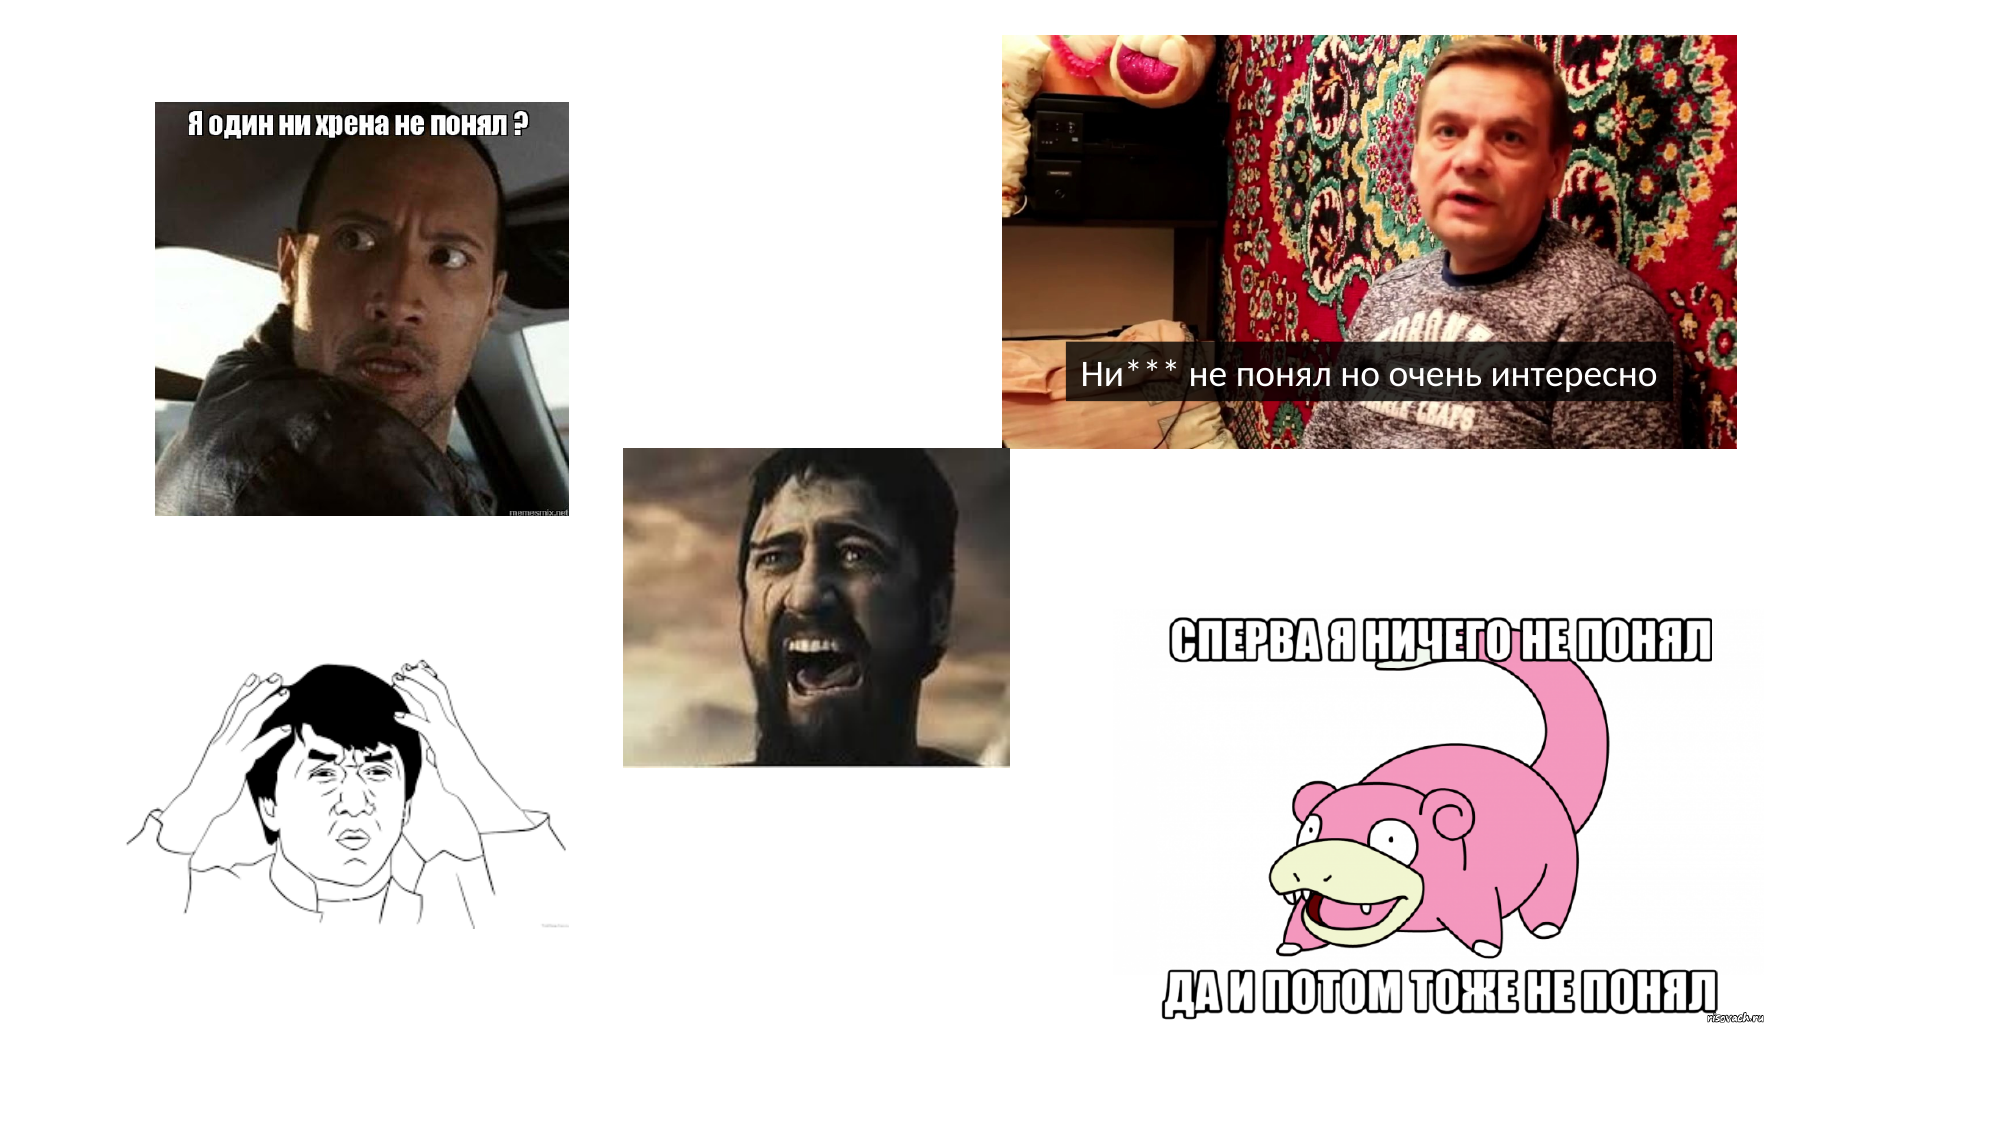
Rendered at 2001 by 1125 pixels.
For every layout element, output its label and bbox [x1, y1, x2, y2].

picture [623, 35, 1737, 768]
picture [124, 651, 569, 929]
picture [155, 102, 569, 516]
picture [1112, 609, 1764, 1023]
